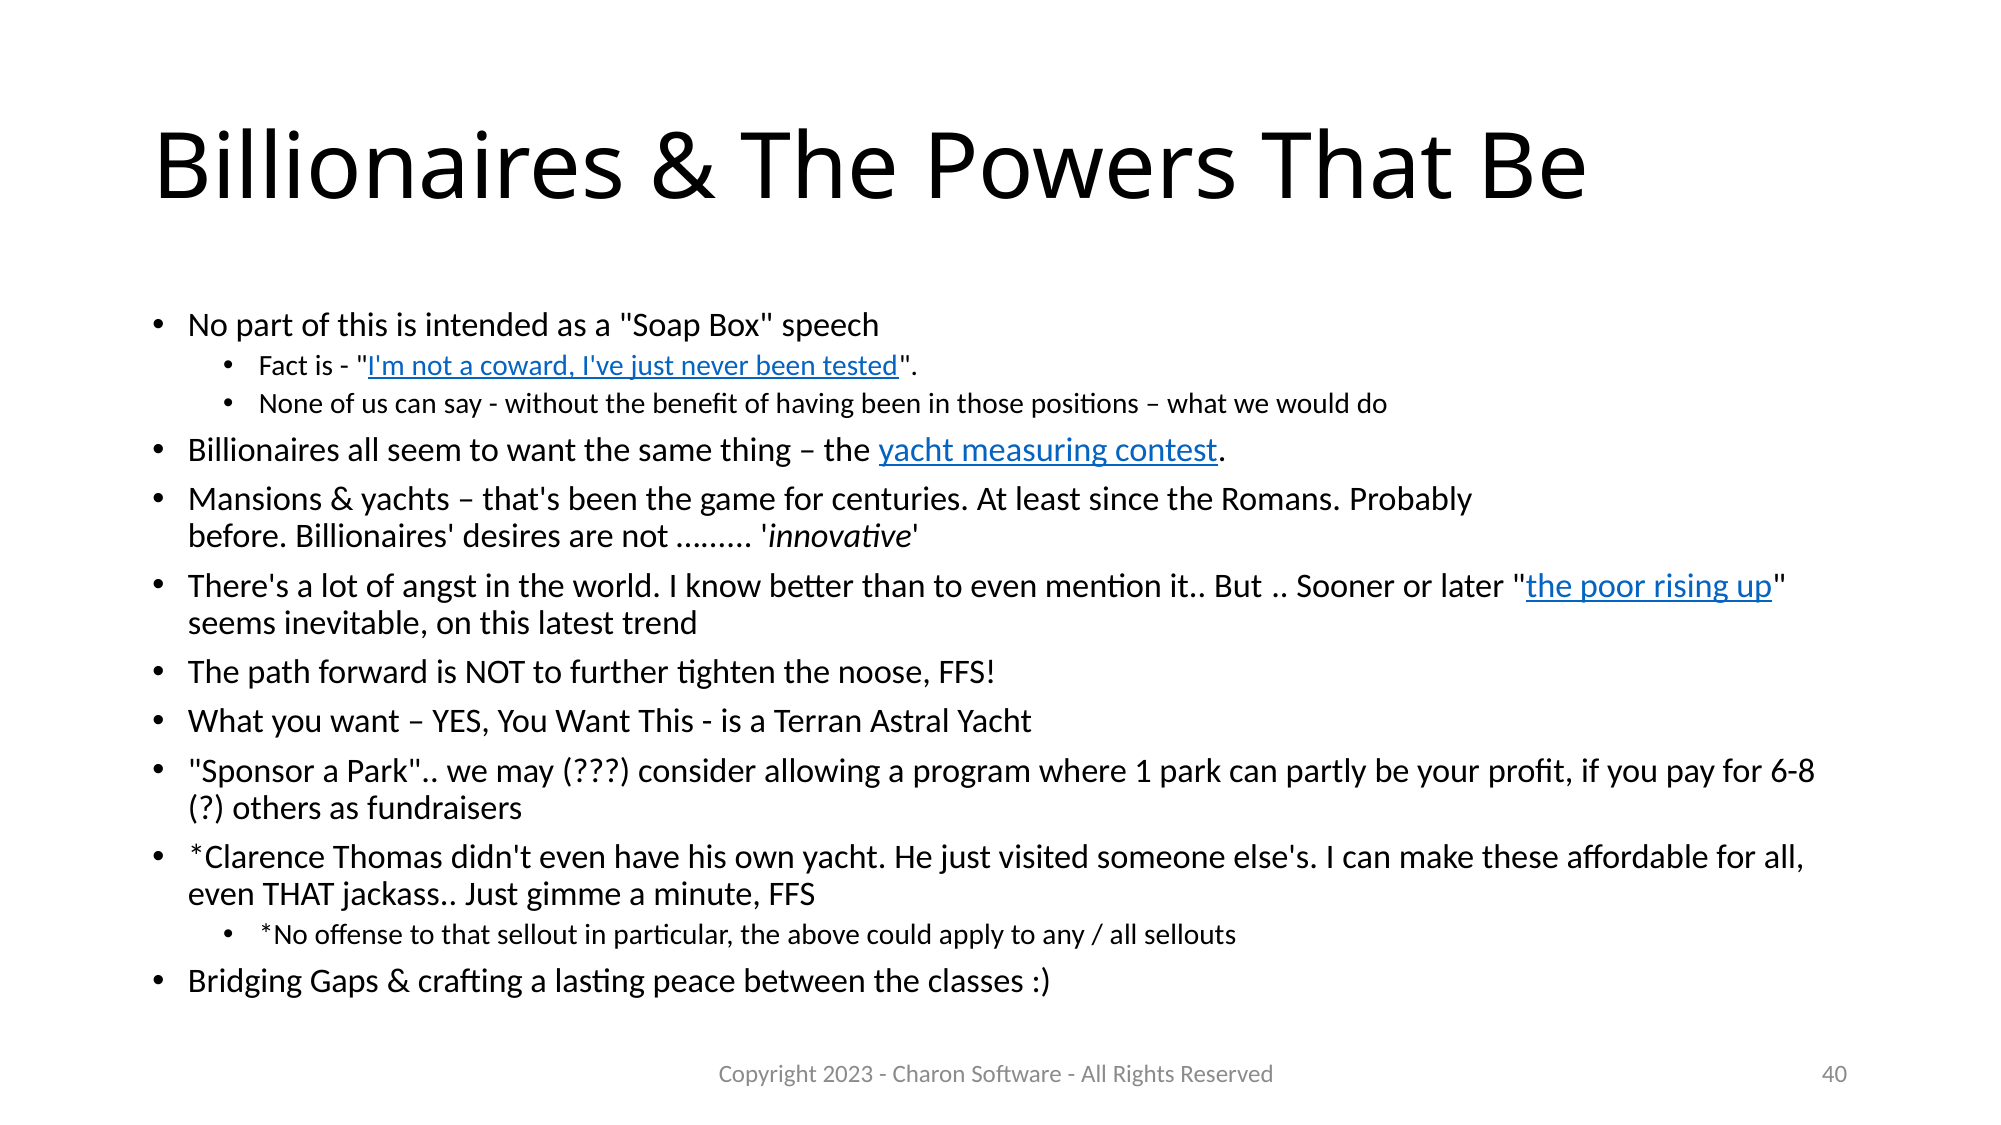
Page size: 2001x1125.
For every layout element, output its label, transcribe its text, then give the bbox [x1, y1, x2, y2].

footer Copyright 2023 - Charon Software - All Rights Reserved [662, 1042, 1338, 1103]
list No part of this is intended as a "Soap Box" speech Fact is - "I'm not a coward, I've just never been tested". None of us can say - without the benefit of having been in those positions – what we would do Billionaires all seem to want the same thing – the yacht measuring contest. Mansions & yachts – that's been the game for centuries. At least since the Romans. Probably before. Billionaires' desires are not …...... 'innovative' There's a lot of angst in the world. I know better than to even mention it.. But .. Sooner or later "the poor rising up" seems inevitable, on this latest trend The path forward is NOT to further tighten the noose, FFS! What you want – YES, You Want This - is a Terran Astral Yacht "Sponsor a Park".. we may (???) consider allowing a program where 1 park can partly be your profit, if you pay for 6-8 (?) others as fundraisers *Clarence Thomas didn't even have his own yacht. He just visited someone else's. I can make these affordable for all, even THAT jackass.. Just gimme a minute, FFS *No offense to that sellout in particular, the above could apply to any / all sellouts Bridging Gaps & crafting a lasting peace between the classes :) [137, 299, 1863, 1014]
slide_number 40 [1412, 1042, 1863, 1103]
title Billionaires & The Powers That Be [137, 59, 1863, 278]
